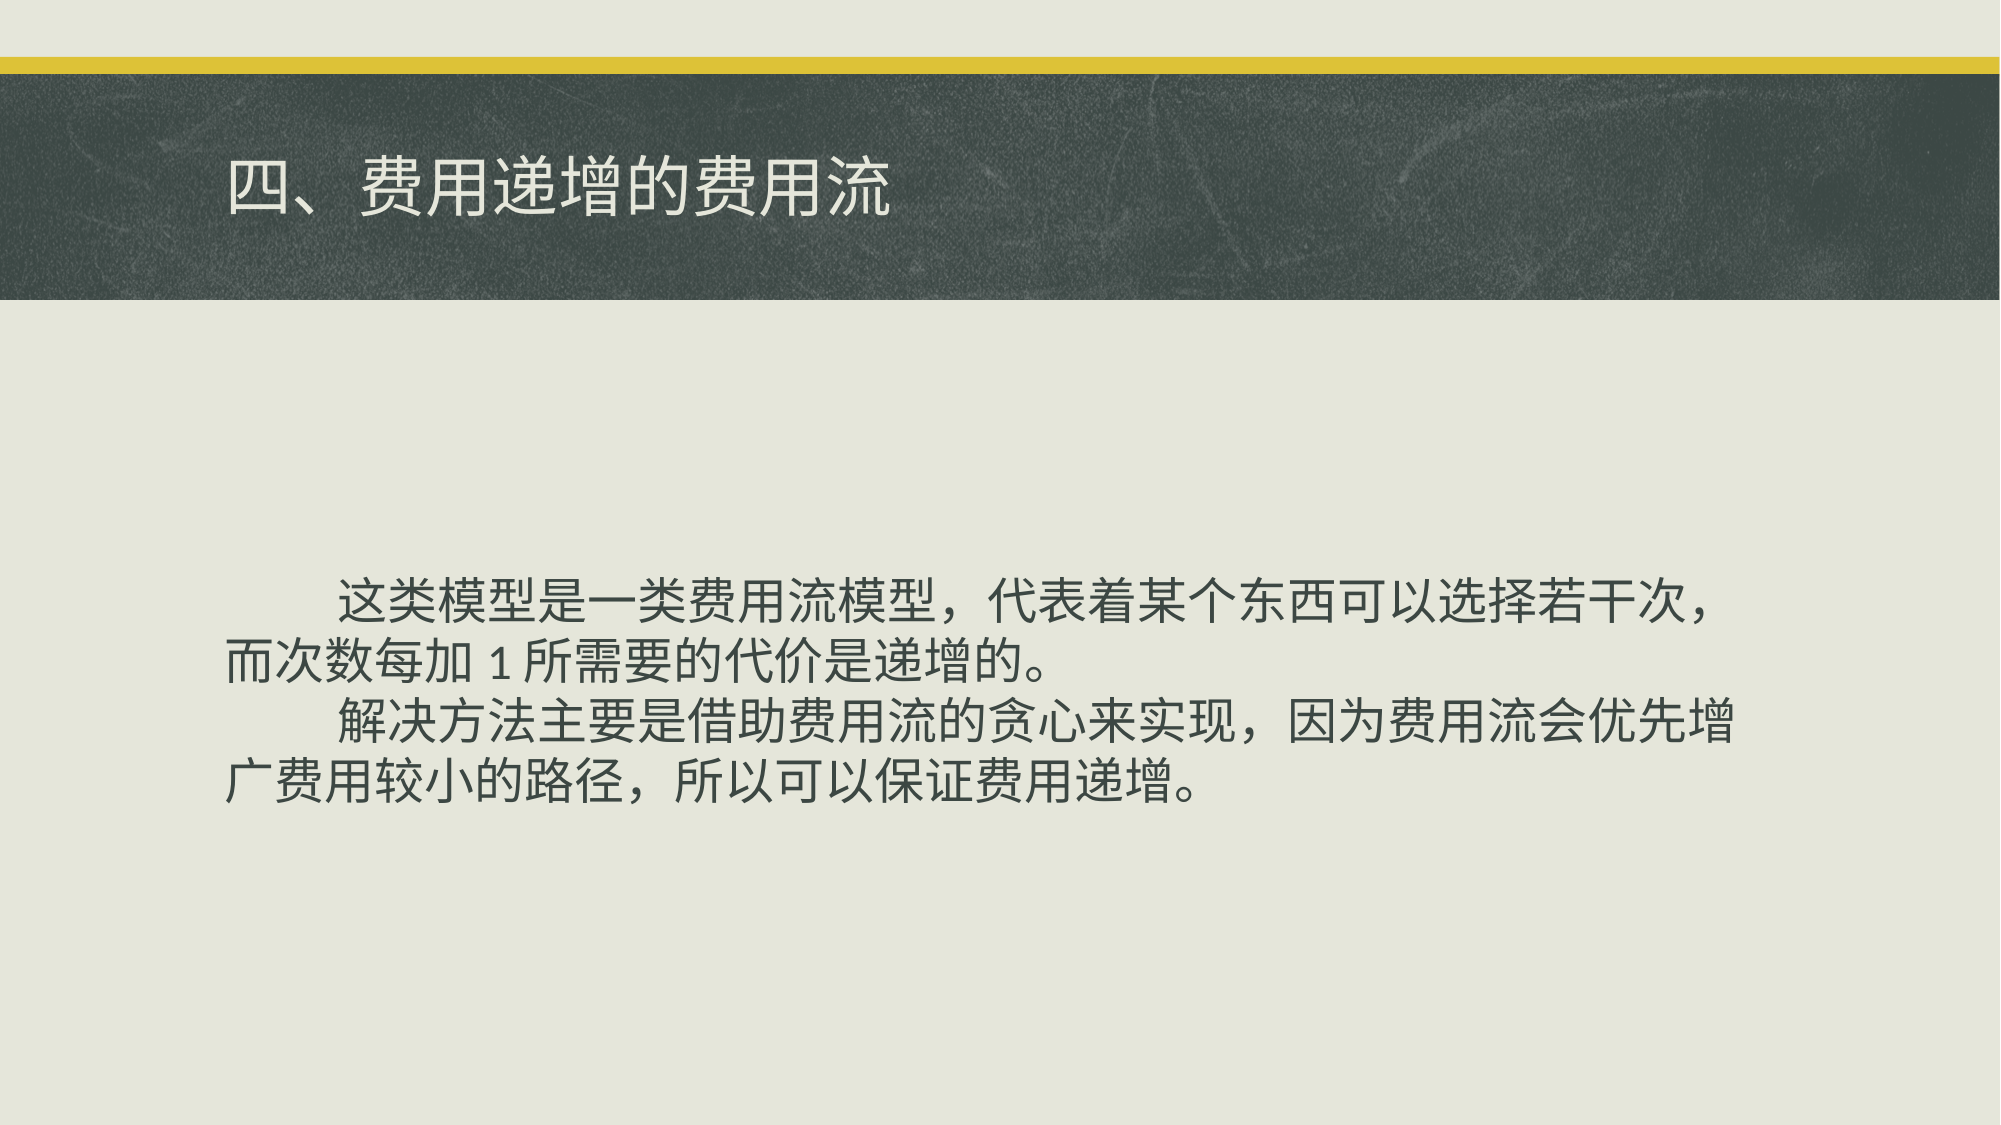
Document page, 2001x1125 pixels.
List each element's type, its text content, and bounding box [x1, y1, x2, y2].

text_box 这类模型是一类费用流模型，代表着某个东西可以选择若干次，而次数每加1所需要的代价是递增的。 解决方法主要是借助费用流的贪心来实现，因为费用流会优先增广费用较小的路径，所以可以保证费用递增。 [209, 562, 1790, 818]
title 四、费用递增的费用流 [210, 76, 1790, 300]
picture [0, 74, 2000, 300]
